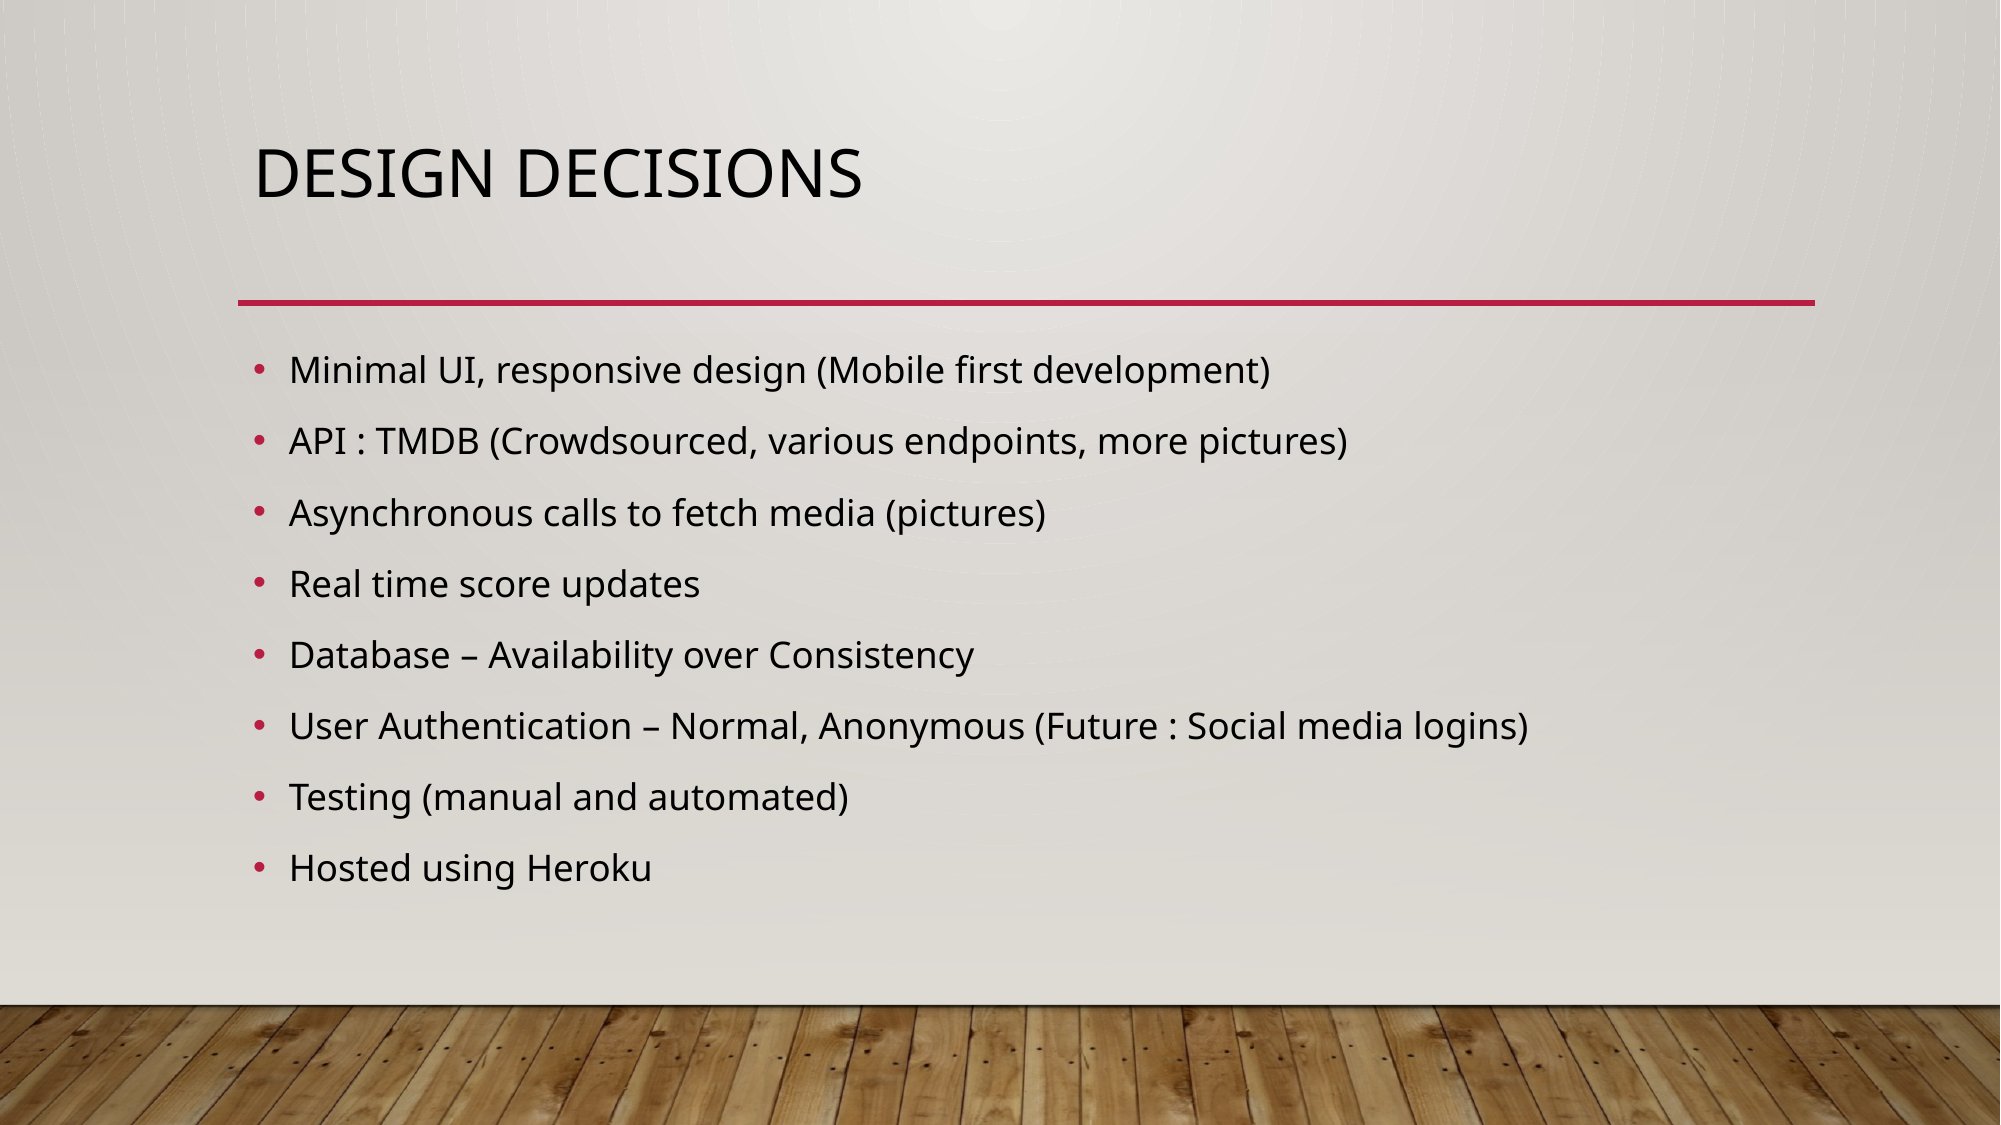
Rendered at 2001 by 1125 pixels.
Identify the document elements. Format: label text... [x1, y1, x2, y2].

list Minimal UI, responsive design (Mobile first development) API : TMDB (Crowdsourced, various endpoints, more pictures) Asynchronous calls to fetch media (pictures) Real time score updates Database – Availability over Consistency User Authentication – Normal, Anonymous (Future : Social media logins) Testing (manual and automated) Hosted using Heroku [238, 330, 1814, 897]
picture [0, 1005, 2000, 1125]
title Design Decisions [238, 131, 1814, 305]
